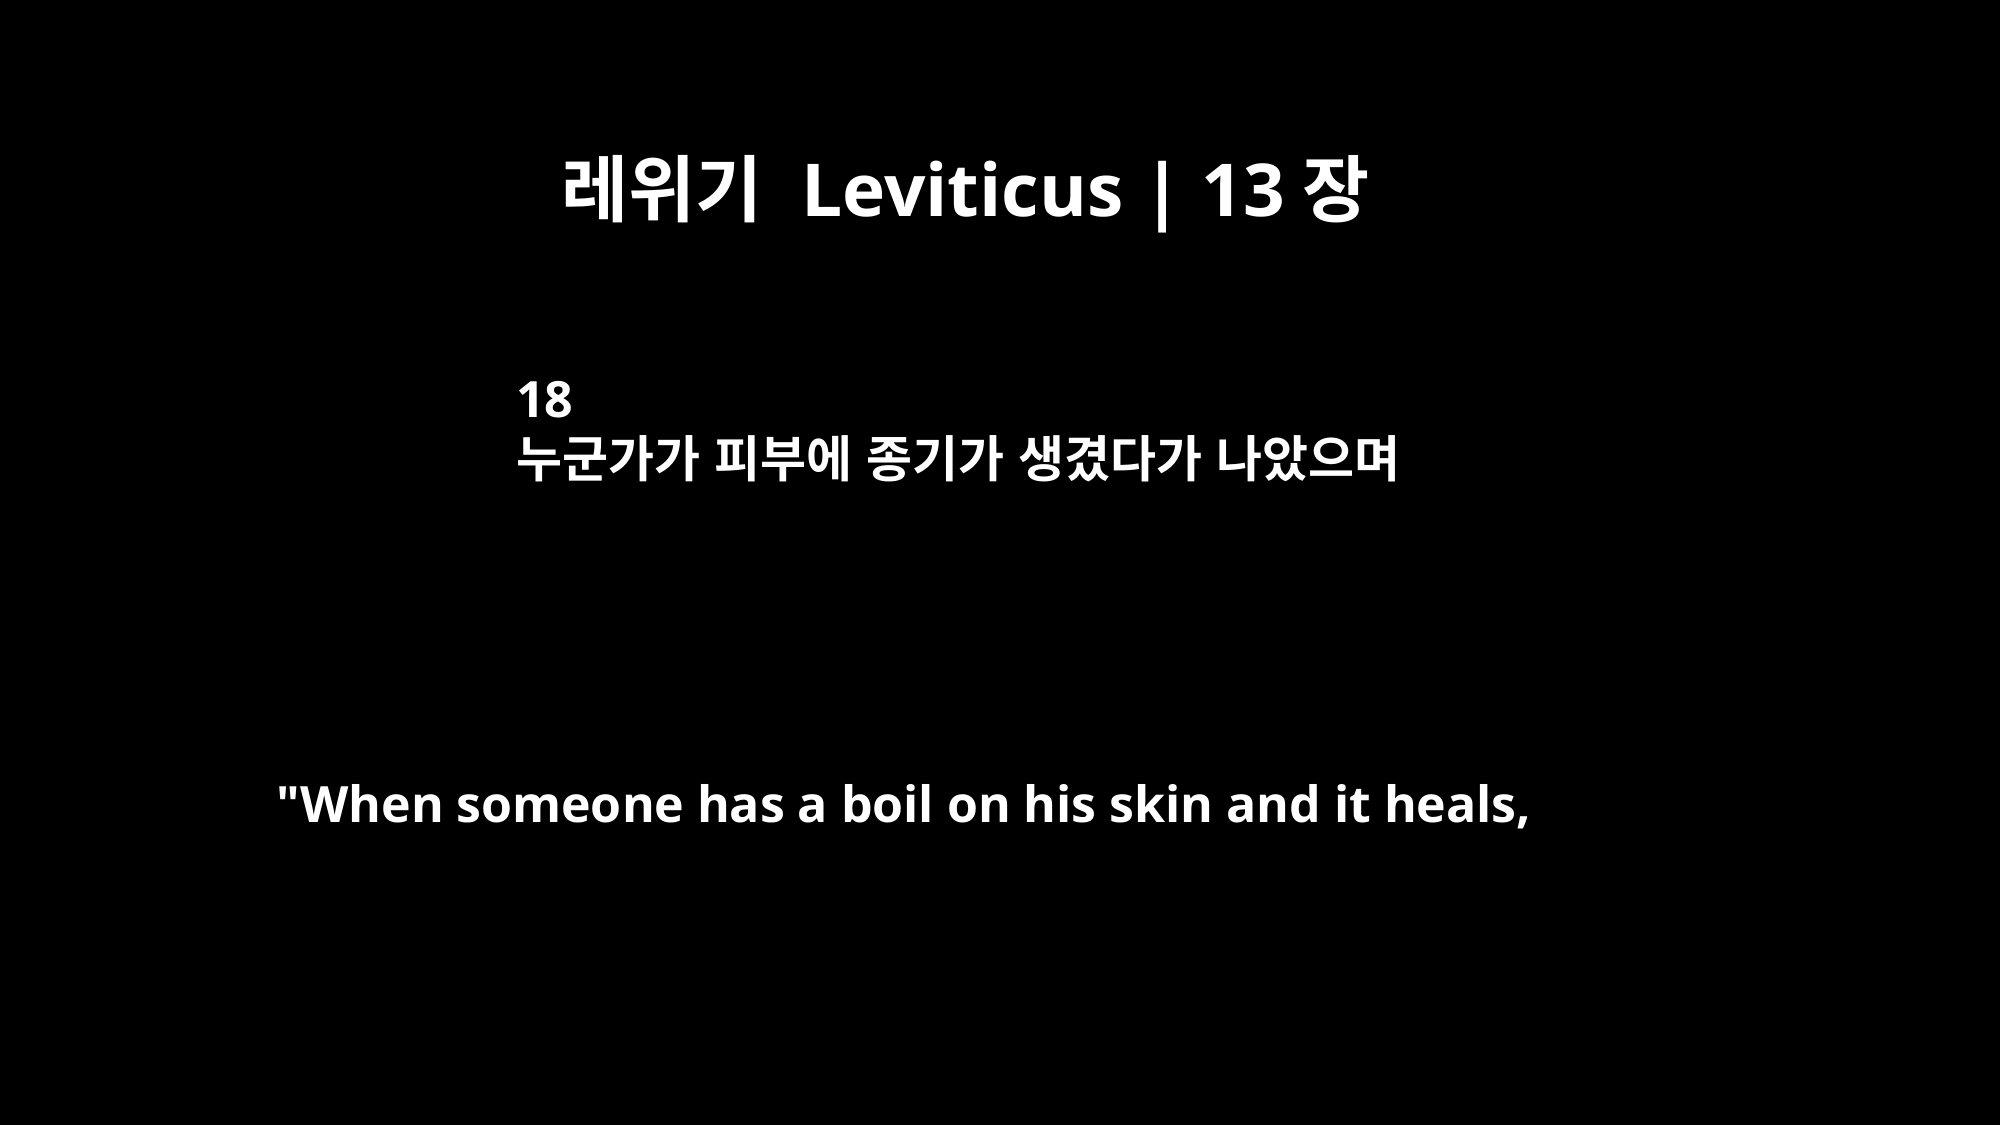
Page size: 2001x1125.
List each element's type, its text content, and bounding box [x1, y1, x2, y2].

text_box "When someone has a boil on his skin and it heals, [261, 764, 1547, 840]
text_box 레위기 Leviticus | 13장 [546, 136, 1386, 239]
text_box 18 누군가가 피부에 종기가 생겼다가 나았으며 [501, 359, 1416, 495]
